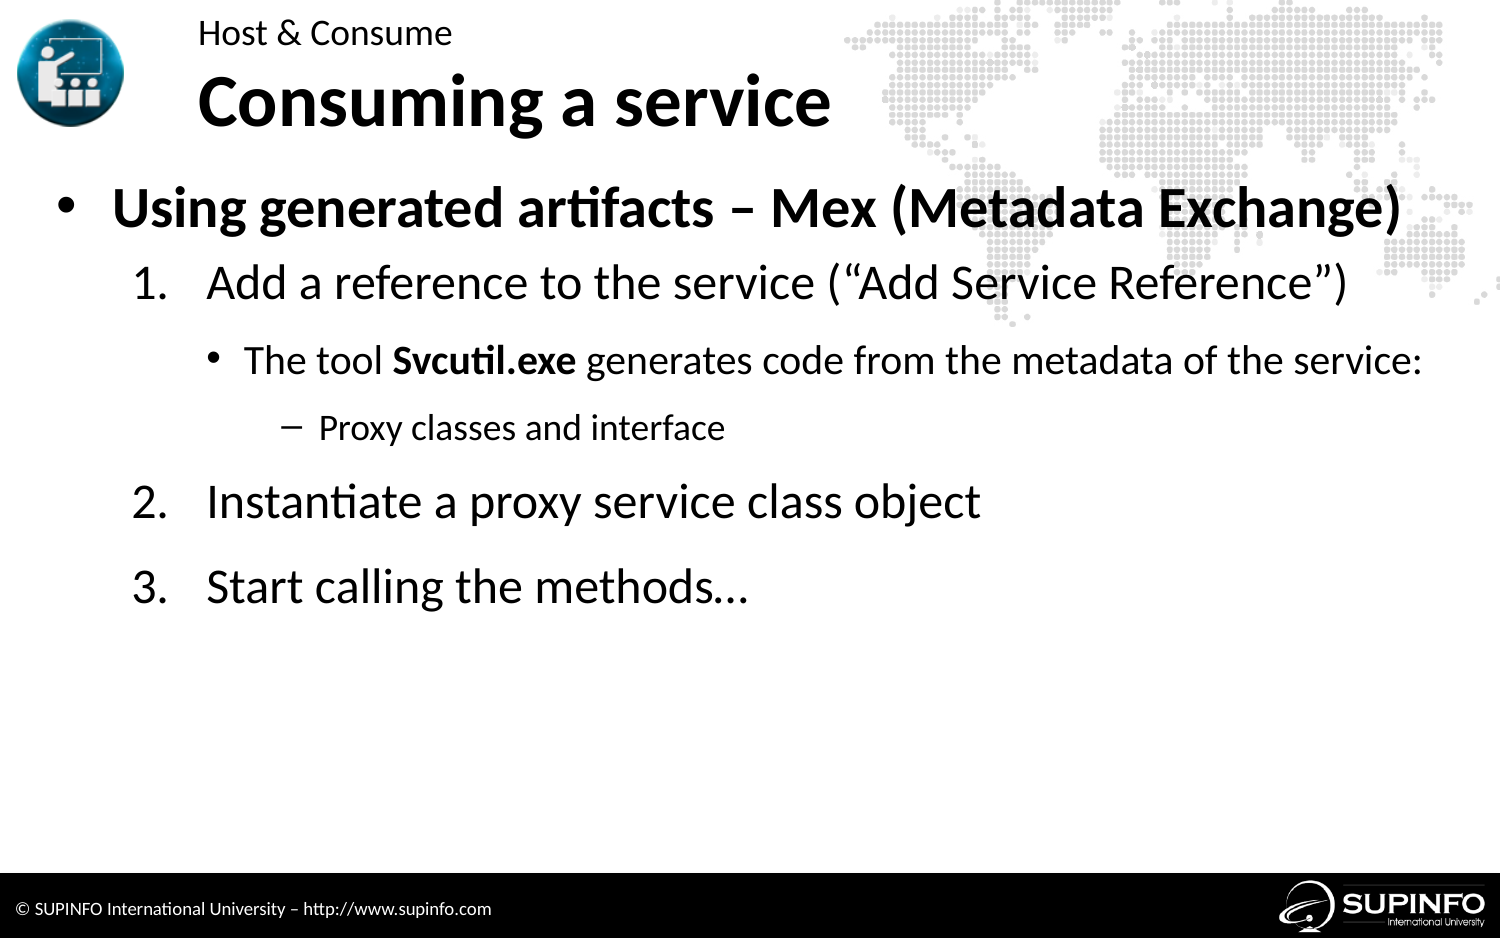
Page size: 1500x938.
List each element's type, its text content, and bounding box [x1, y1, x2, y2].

title Consuming a service [183, 56, 1459, 138]
picture [49, 37, 102, 75]
list Using generated artifacts – Mex (Metadata Exchange) Add a reference to the service (“Add Service Reference”) The tool Svcutil.exe generates code from the metadata of the service: Proxy classes and interface Instantiate a proxy service class object Start calling the methods… [41, 161, 1459, 856]
picture [17, 19, 125, 127]
text_box [419, 28, 450, 90]
list Host & Consume [183, 0, 1459, 56]
picture [1269, 870, 1494, 938]
picture [844, 0, 1500, 327]
picture [39, 46, 101, 107]
